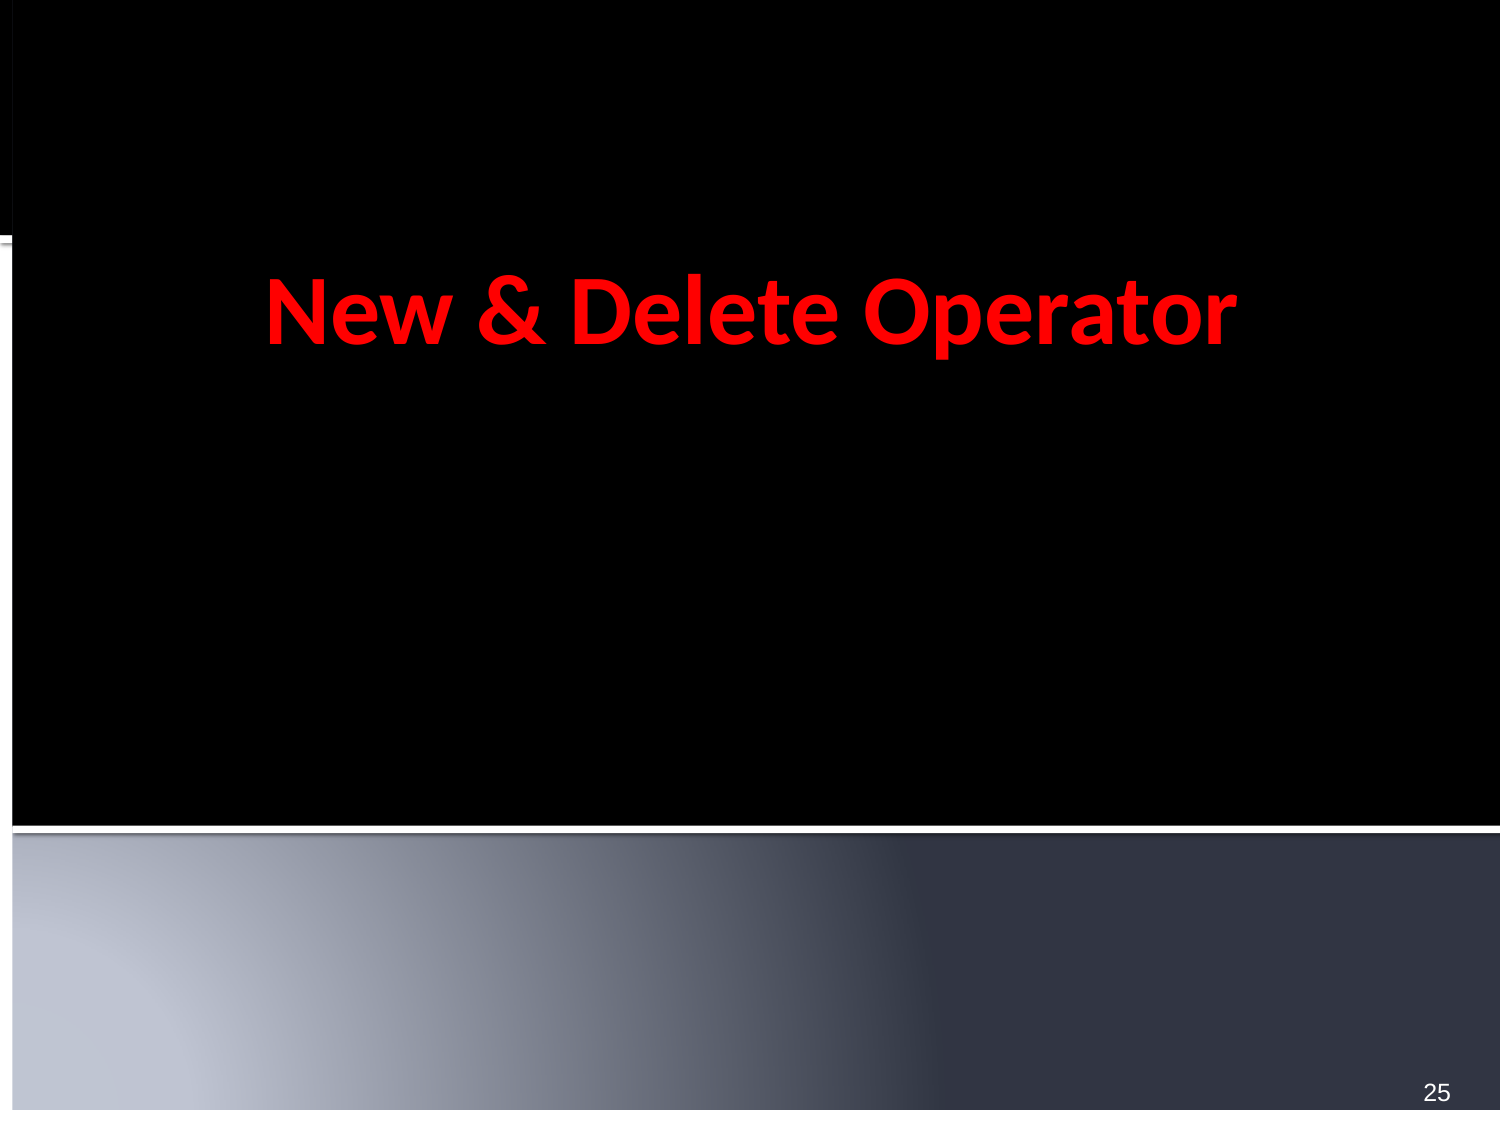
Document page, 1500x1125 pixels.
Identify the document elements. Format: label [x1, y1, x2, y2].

picture [0, 244, 12, 251]
text_box [12, 0, 1500, 1110]
